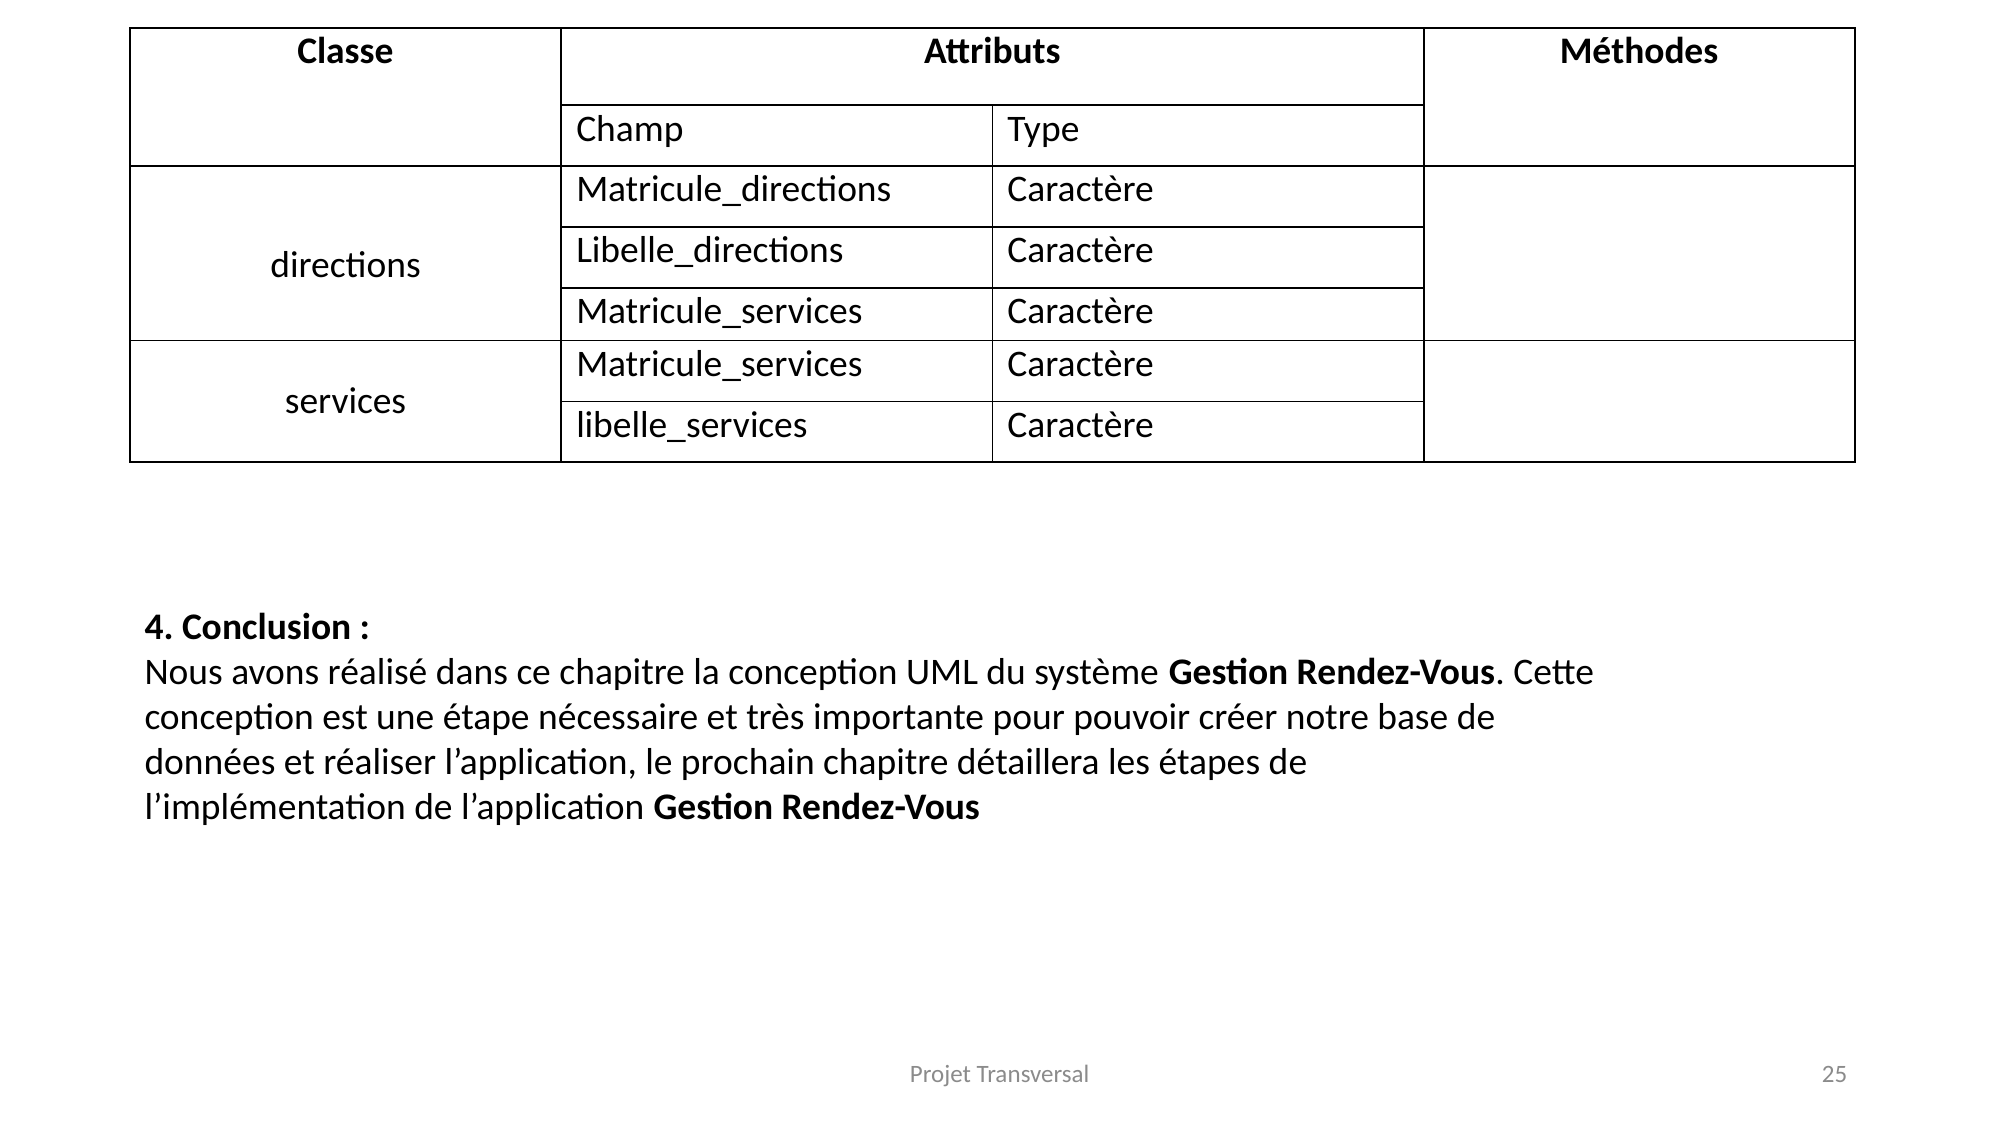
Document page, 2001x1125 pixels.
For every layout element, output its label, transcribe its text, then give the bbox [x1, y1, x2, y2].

table_cell Libelle_directions [562, 228, 992, 287]
table_cell Champ [562, 106, 992, 165]
table_cell Type [993, 106, 1423, 165]
table_cell Caractère [993, 289, 1423, 340]
slide_number 25 [1412, 1042, 1863, 1103]
text_box 4. Conclusion : Nous avons réalisé dans ce chapitre la conception UML du système Gestion Rendez-Vous. Cette conception est une étape nécessaire et très importante pour pouvoir créer notre base de données et réaliser l’application, le prochain chapitre détaillera les étapes de l’implémentation de l’application Gestion Rendez-Vous [129, 594, 1855, 835]
table_cell [1425, 341, 1854, 461]
table_cell directions [131, 167, 560, 340]
table_cell Caractère [993, 402, 1423, 461]
table_cell libelle_services [562, 402, 992, 461]
footer Projet Transversal [662, 1042, 1338, 1103]
table_header Méthodes [1425, 29, 1854, 165]
table_cell Matricule_services [562, 341, 992, 401]
table_cell services [131, 341, 560, 461]
table_header Attributs [562, 29, 1423, 104]
table_cell [1425, 167, 1854, 340]
table_header Classe [131, 29, 560, 165]
table_cell Matricule_directions [562, 167, 992, 226]
table_cell Matricule_services [562, 289, 992, 340]
table_cell Caractère [993, 167, 1423, 226]
table_cell Caractère [993, 341, 1423, 401]
table_cell Caractère [993, 228, 1423, 287]
